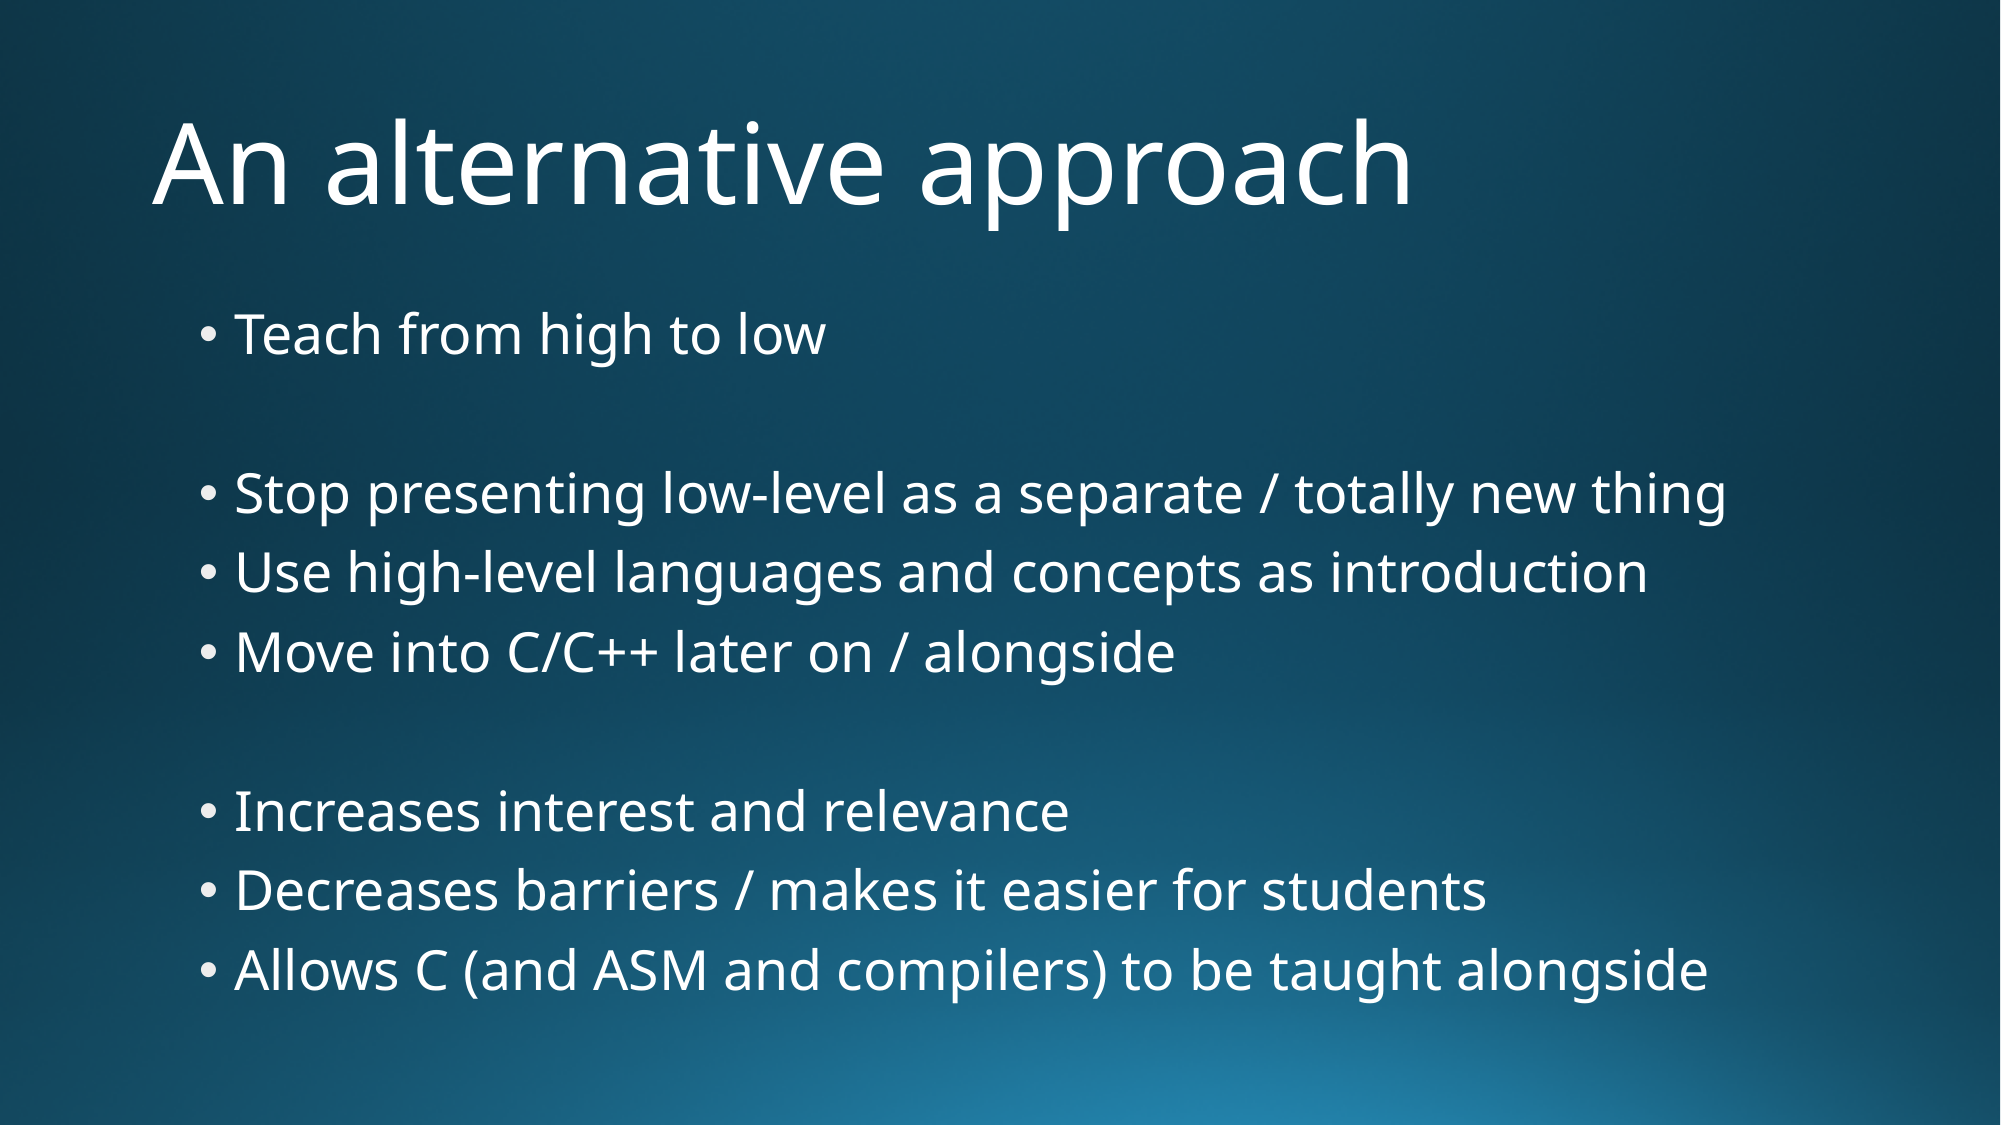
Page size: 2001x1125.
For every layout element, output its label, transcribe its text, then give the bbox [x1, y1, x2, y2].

picture [0, 0, 2001, 1125]
list Teach from high to low Stop presenting low-level as a separate / totally new thing Use high-level languages and concepts as introduction Move into C/C++ later on / alongside Increases interest and relevance Decreases barriers / makes it easier for students Allows C (and ASM and compilers) to be taught alongside [183, 299, 1863, 1014]
title An alternative approach [137, 59, 1863, 278]
